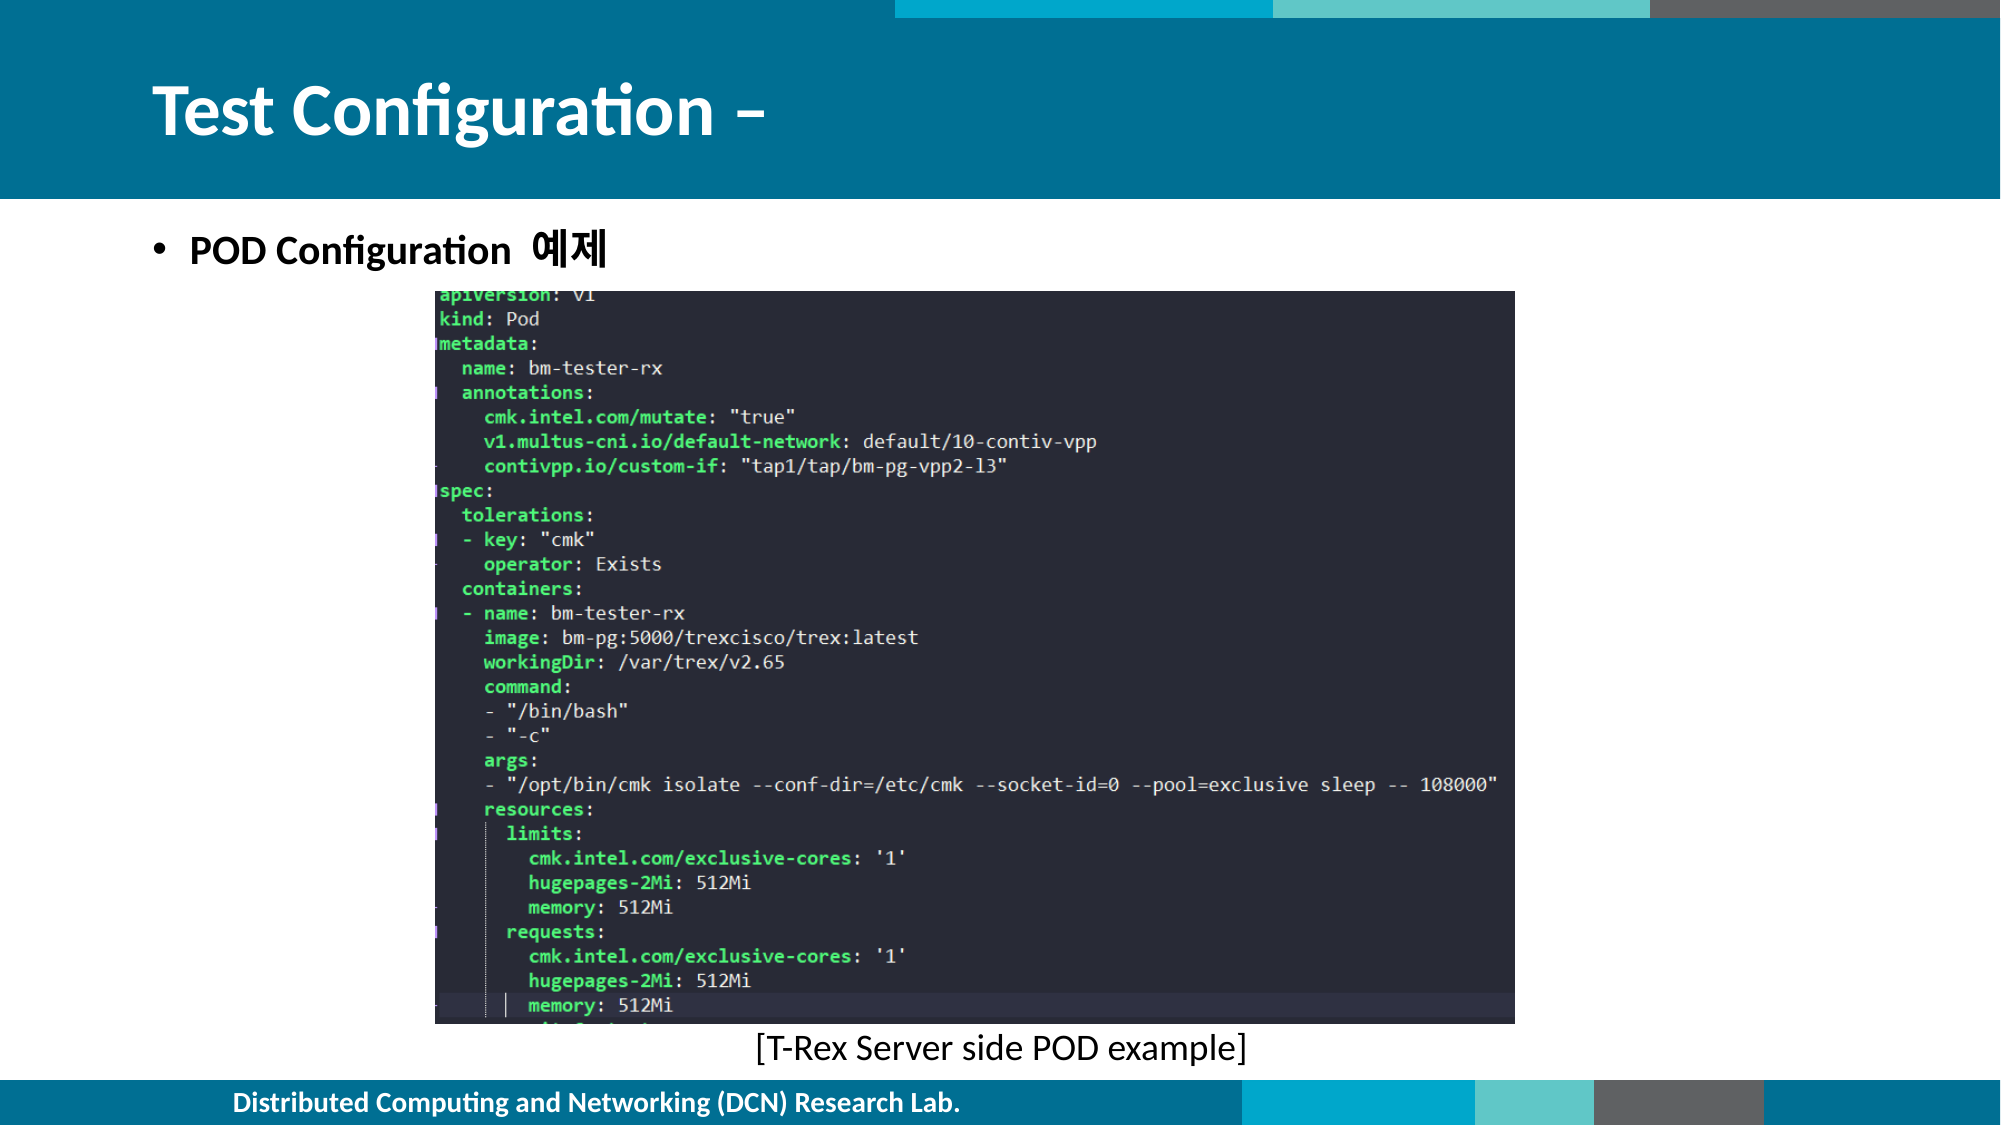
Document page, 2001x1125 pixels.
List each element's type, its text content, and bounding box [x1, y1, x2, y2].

title Test Configuration – [137, 47, 1863, 175]
list POD Configuration 예제 [137, 215, 1863, 1077]
picture [435, 290, 1515, 1024]
